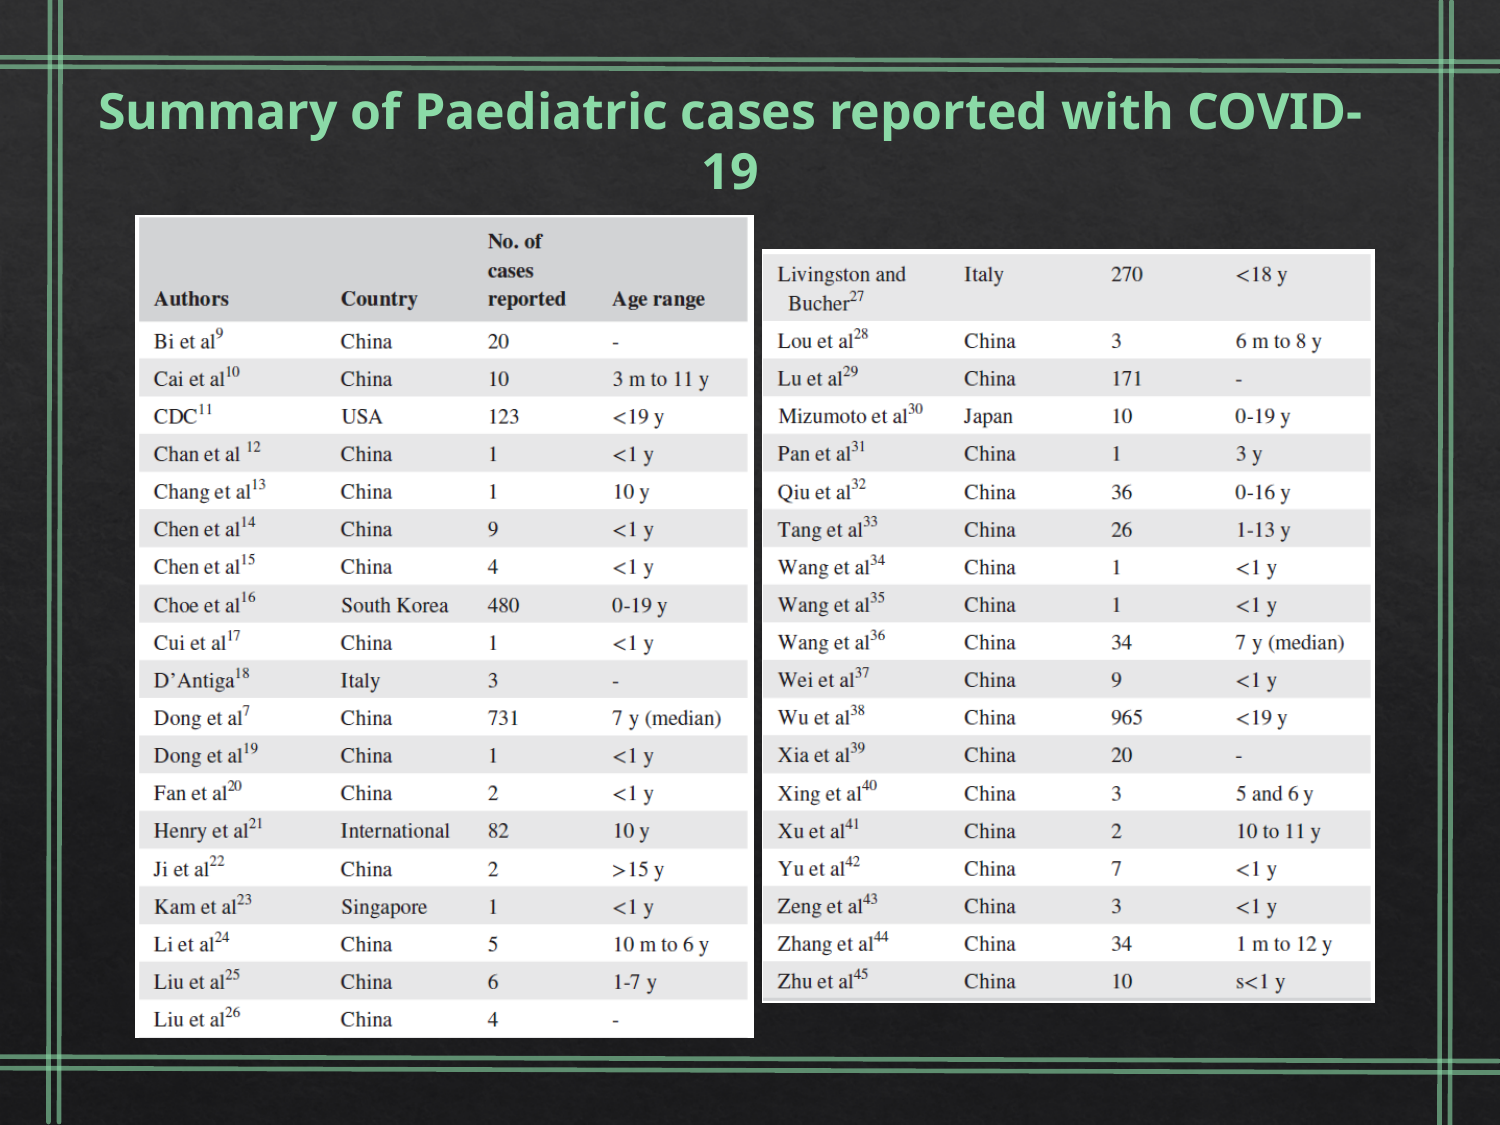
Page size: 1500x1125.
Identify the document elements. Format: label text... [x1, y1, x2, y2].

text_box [69, 57, 1431, 62]
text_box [1460, 1056, 1499, 1062]
picture [762, 249, 1376, 1003]
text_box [0, 57, 50, 62]
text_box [1460, 66, 1499, 72]
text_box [0, 66, 1431, 72]
picture [135, 215, 754, 1038]
text_box Summary of Paediatric cases reported with COVID-19 [69, 83, 1392, 207]
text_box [0, 1056, 1431, 1062]
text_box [1460, 57, 1500, 62]
